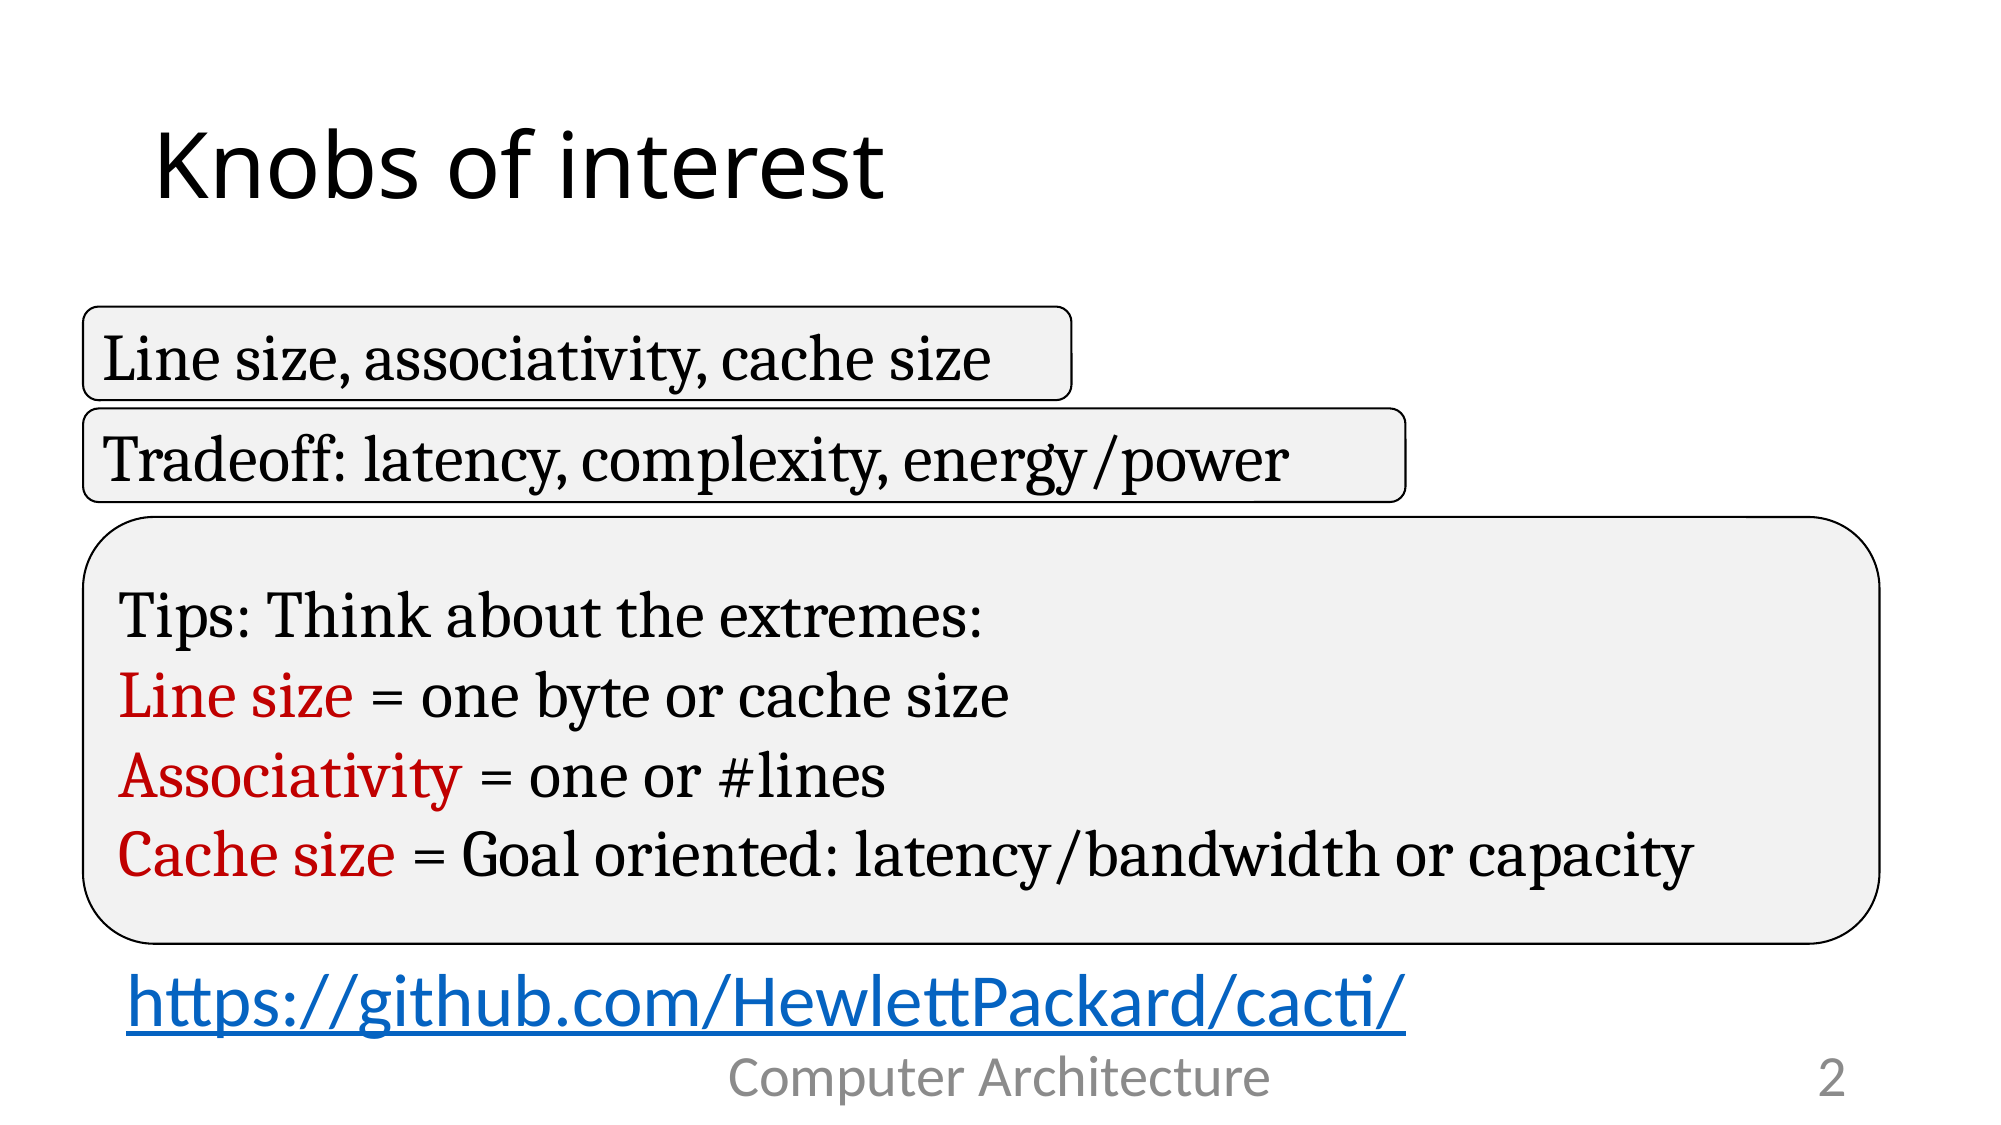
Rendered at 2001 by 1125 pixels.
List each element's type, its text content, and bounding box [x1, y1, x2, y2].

slide_number 2 [1747, 1042, 1863, 1103]
text_box https://github.com/HewlettPackard/cacti/ [111, 943, 1747, 1125]
title Knobs of interest [137, 59, 1863, 278]
text_box Tradeoff: latency, complexity, energy/power [82, 407, 1407, 504]
text_box Tips: Think about the extremes: Line size = one byte or cache size Associativity = one or #lines Cache size = Goal oriented: latency/bandwidth or capacity [81, 515, 1881, 945]
text_box Line size, associativity, cache size [81, 305, 1073, 402]
